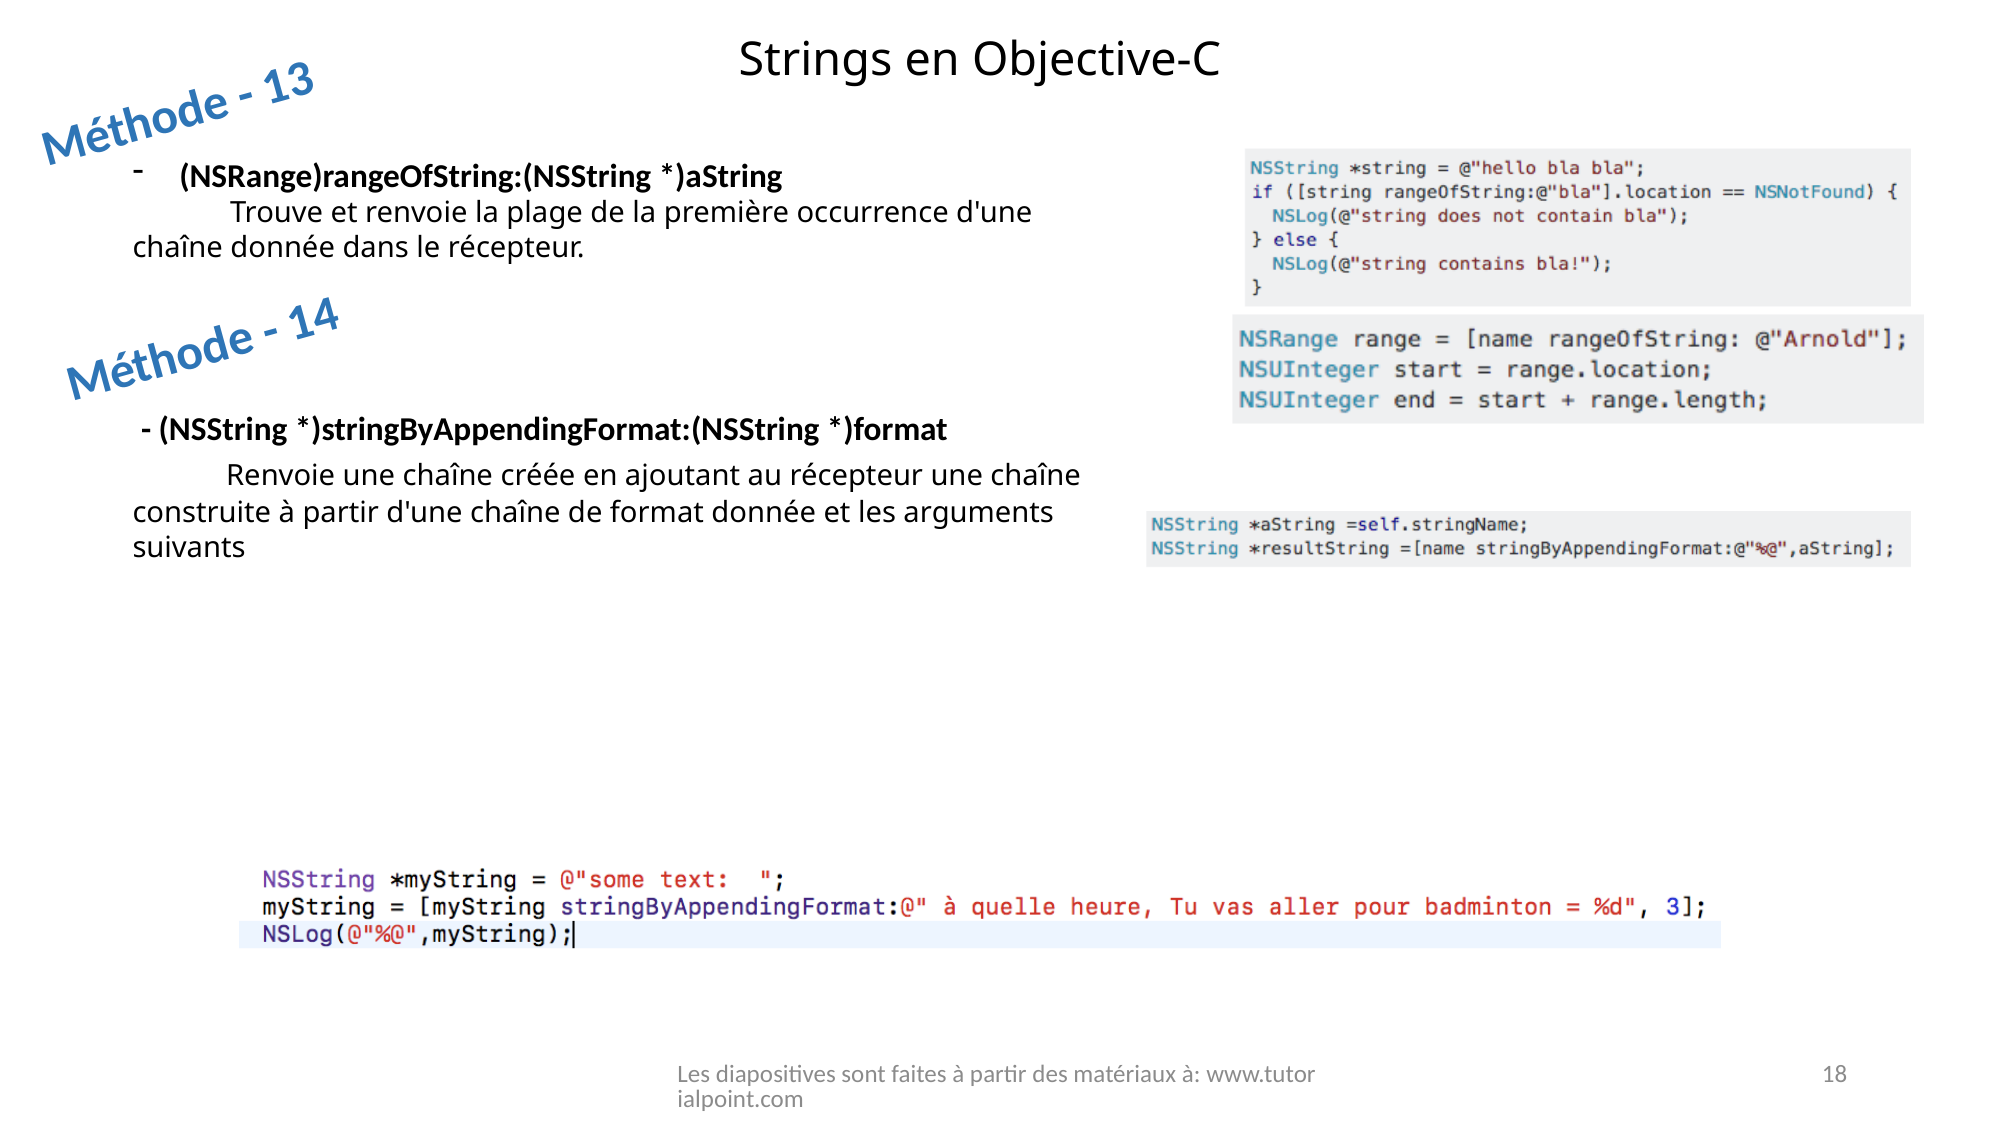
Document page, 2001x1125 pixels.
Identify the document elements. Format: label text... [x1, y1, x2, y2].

title Strings en Objective-C [378, 27, 1843, 94]
picture [1141, 511, 1911, 584]
footer Les diapositives sont faites à partir des matériaux à: www.tutorialpoint.com [662, 1042, 1338, 1103]
text_box (NSRange)rangeOfString:(NSString *)aString Trouve et renvoie la plage de la première occurrence d'une chaîne donnée dans le récepteur. - (NSString *)stringByAppendingFormat:(NSString *)format Renvoie une chaîne créée en ajoutant au récepteur une chaîne construite à partir d'une chaîne de format donnée et les arguments suivants [117, 146, 1132, 816]
text_box Méthode - 13 [17, 15, 399, 188]
text_box Méthode - 14 [42, 250, 424, 423]
picture [1231, 313, 1924, 440]
picture [239, 858, 1721, 965]
picture [1241, 146, 1911, 308]
slide_number 18 [1412, 1042, 1863, 1103]
title Strings en Objective-C [117, 27, 332, 87]
